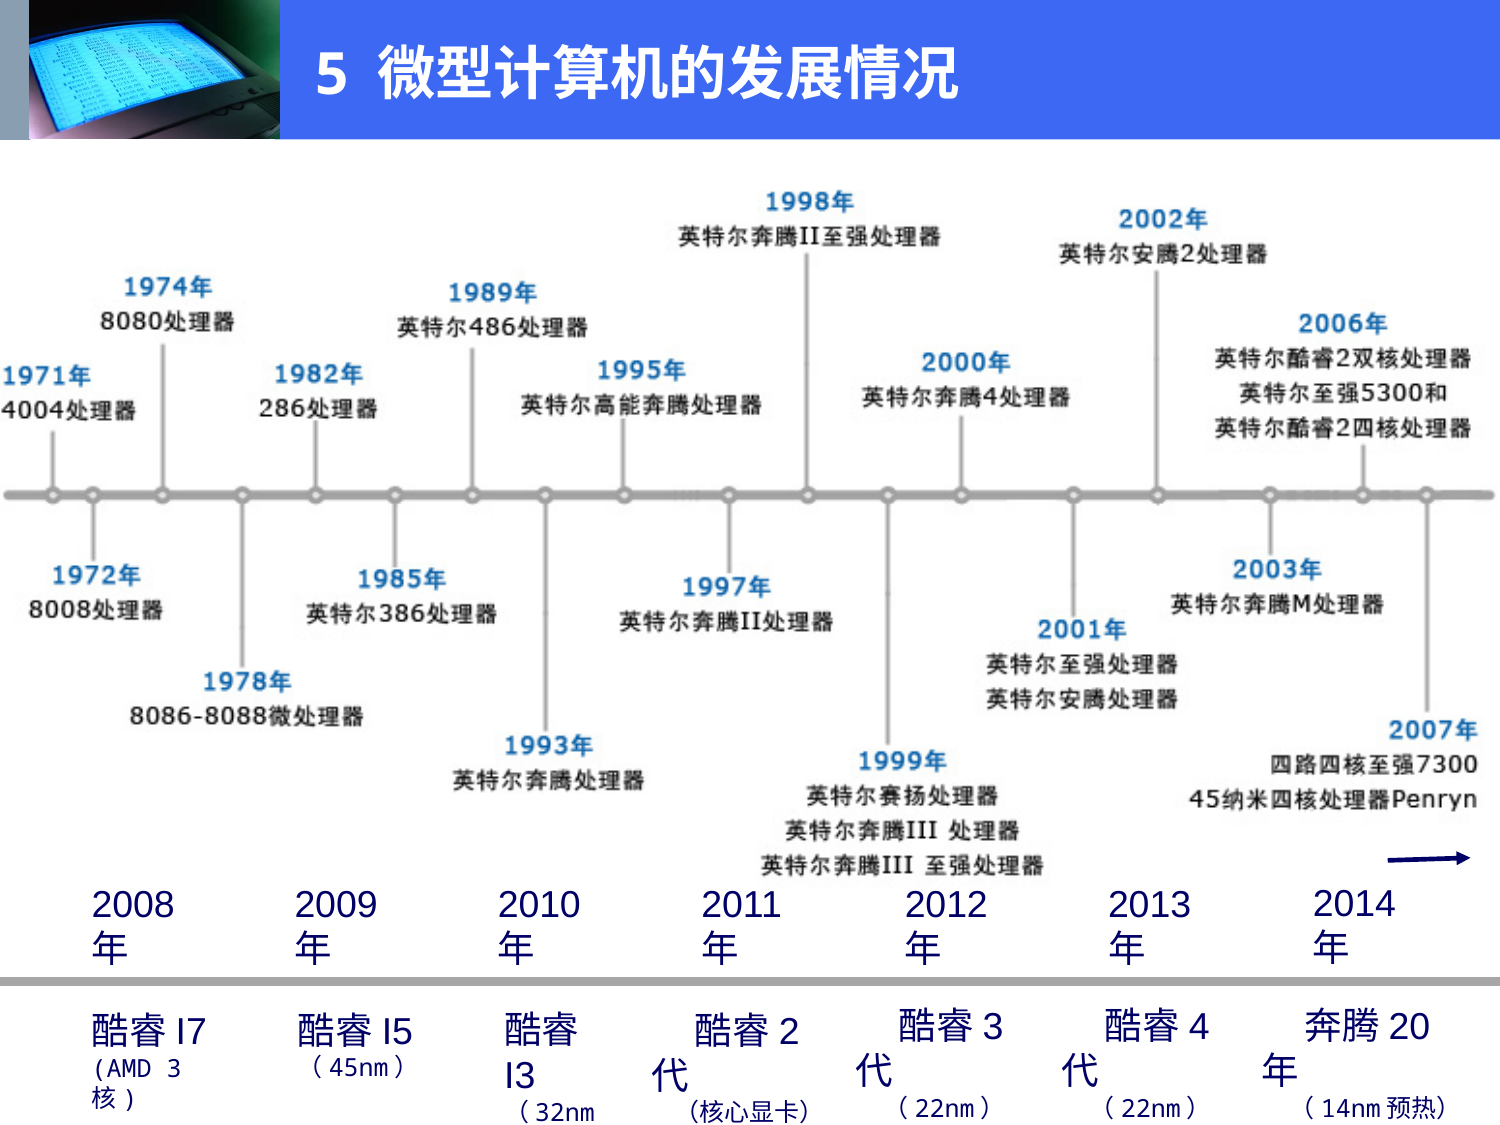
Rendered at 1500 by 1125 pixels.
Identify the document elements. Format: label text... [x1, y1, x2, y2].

text_box 2011年 [686, 895, 841, 978]
text_box 2013年 [1093, 895, 1248, 978]
text_box 2009年 [279, 895, 434, 978]
text_box 酷睿I5 （45nm） [283, 999, 437, 1089]
text_box 酷睿4代 （22nm） [1047, 994, 1247, 1125]
text_box 酷睿I7 (AMD 3核) [76, 999, 231, 1120]
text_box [1387, 857, 1471, 861]
picture [29, 0, 280, 139]
text_box 酷睿2代 （核心显卡） [636, 999, 840, 1125]
text_box 2012年 [890, 895, 1044, 978]
text_box 酷睿I3 （32nm） [489, 999, 631, 1125]
text_box 2010年 [483, 895, 637, 978]
text_box 2014年 [1298, 895, 1452, 976]
text_box 酷睿3代 （22nm） [840, 994, 1047, 1125]
title 5 微型计算机的发展情况 [299, 24, 1376, 118]
text_box 2008年 [76, 895, 231, 978]
picture [0, 175, 1500, 895]
text_box 奔腾20年 （14nm预热） [1247, 994, 1492, 1125]
